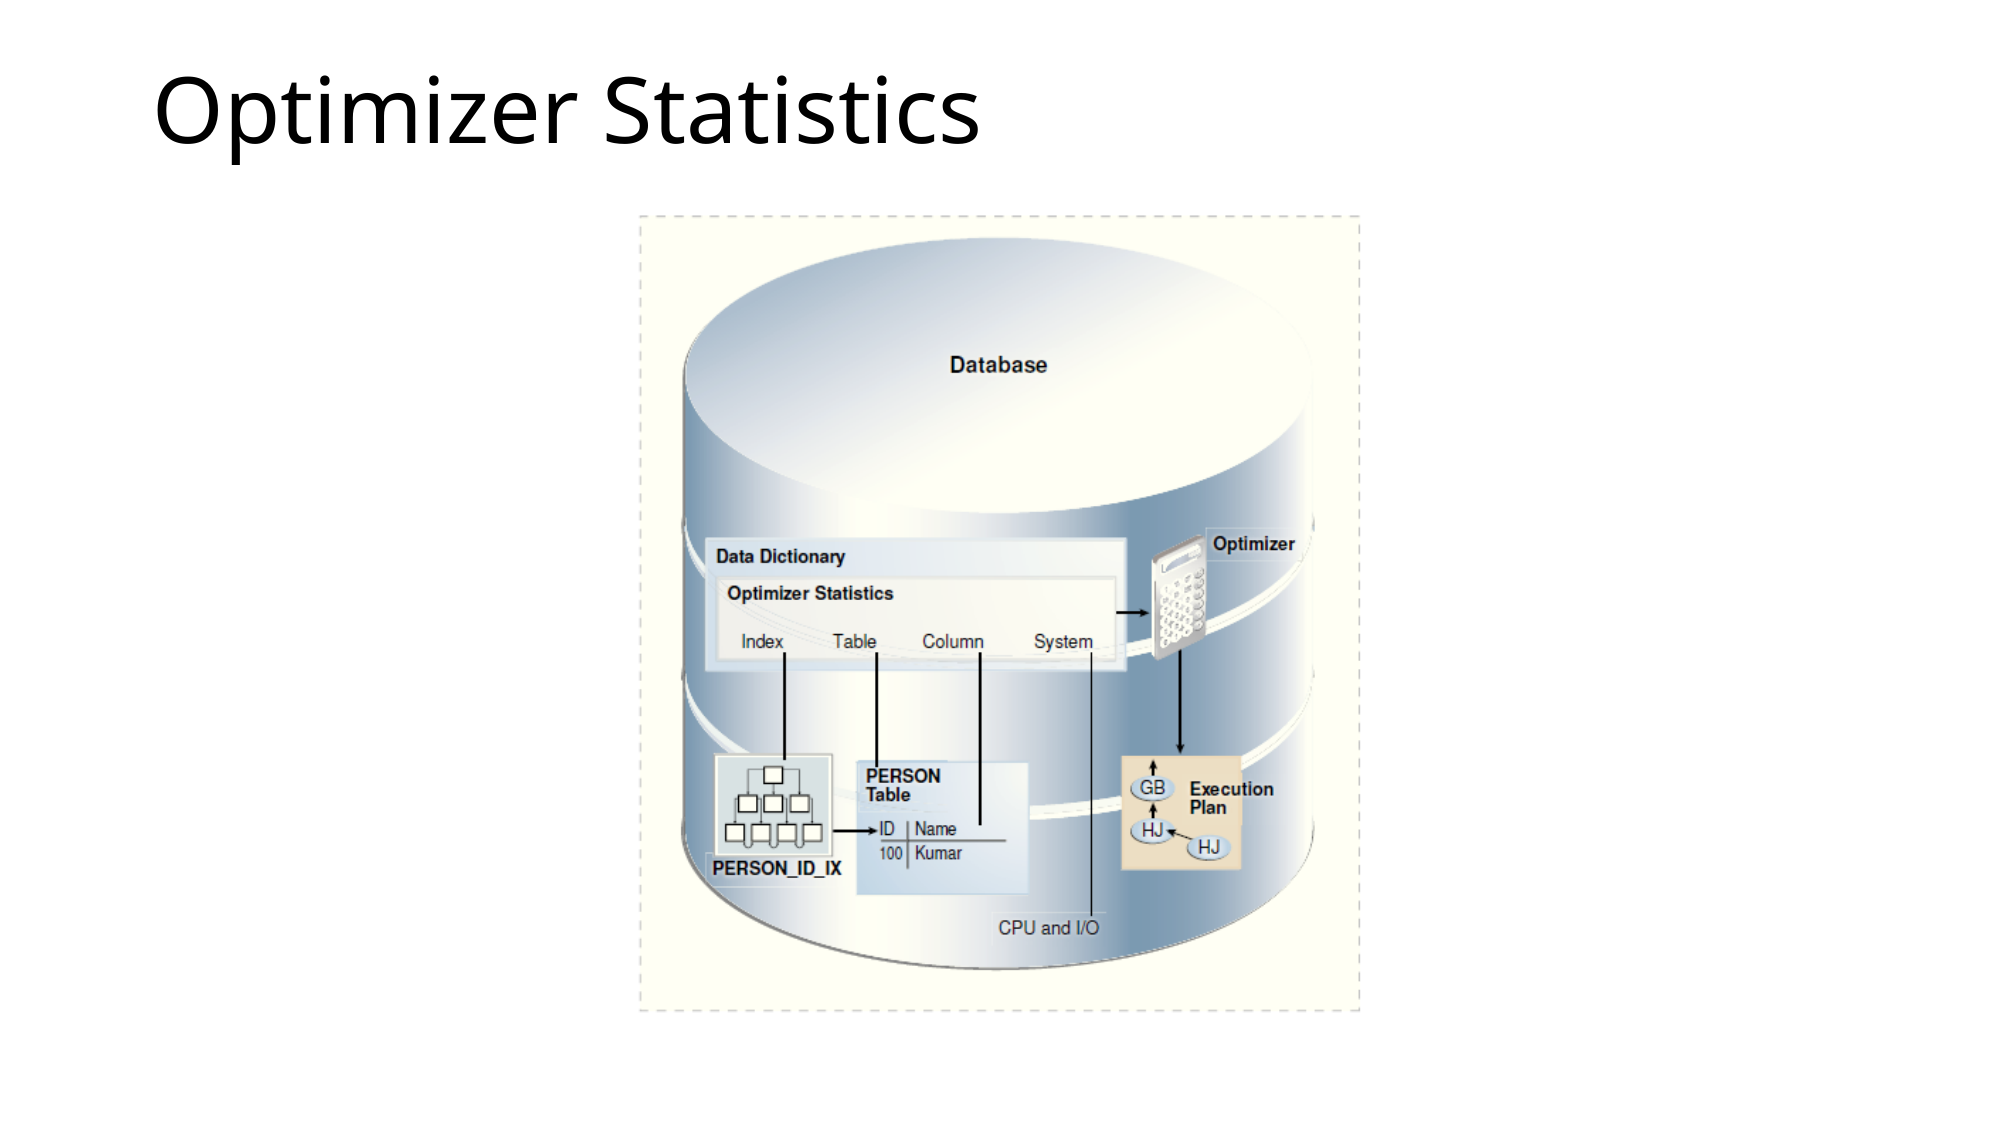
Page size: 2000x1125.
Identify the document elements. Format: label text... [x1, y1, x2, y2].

title Optimizer Statistics [137, 59, 1862, 278]
picture [609, 149, 1390, 1034]
